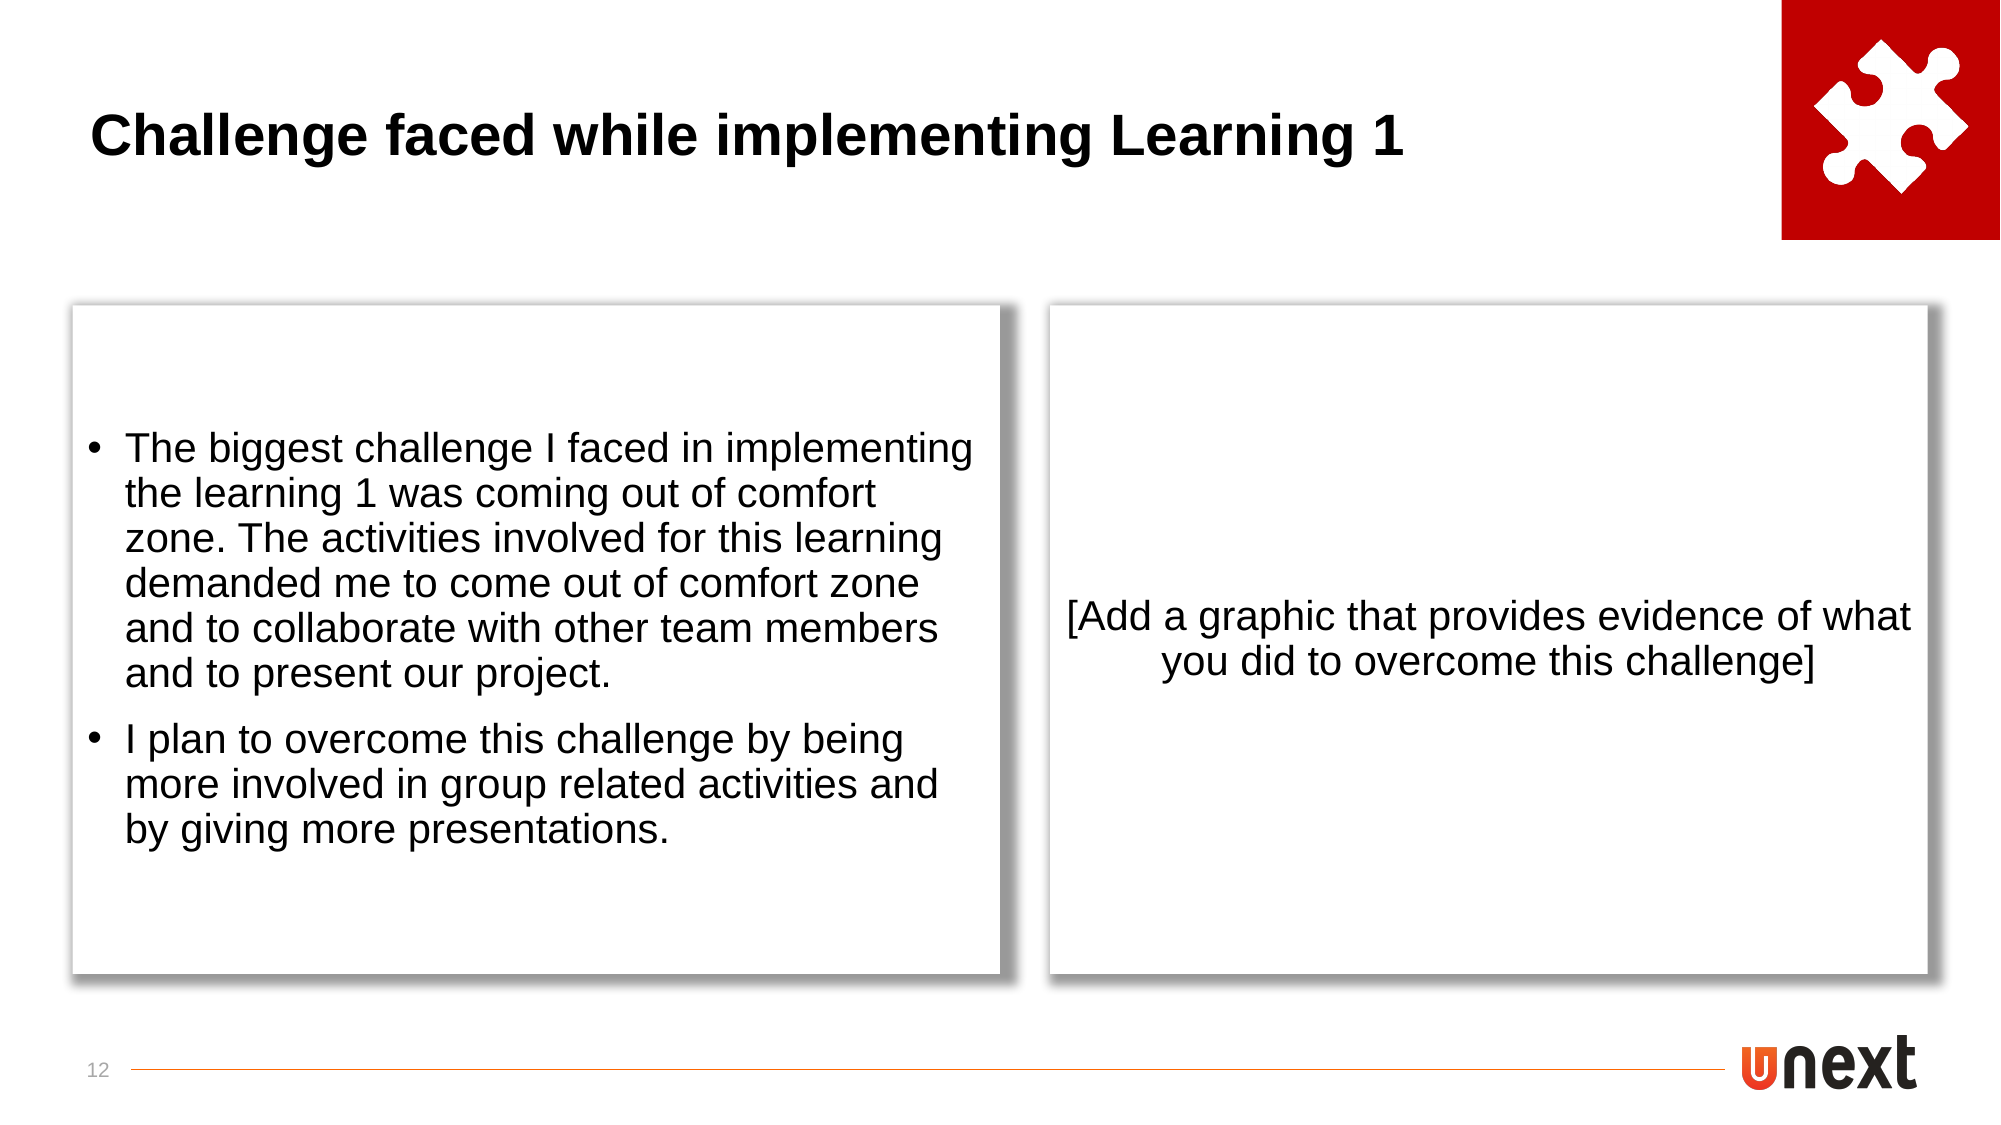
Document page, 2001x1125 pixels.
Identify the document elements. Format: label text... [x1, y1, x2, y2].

picture [1798, 27, 1984, 213]
picture [1742, 1035, 1917, 1090]
title Challenge faced while implementing Learning 1 [76, 78, 1798, 196]
text_box The biggest challenge I faced in implementing the learning 1 was coming out of comfort zone. The activities involved for this learning demanded me to come out of comfort zone and to collaborate with other team members and to present our project. I plan to overcome this challenge by being more involved in group related activities and by giving more presentations. [72, 305, 1000, 974]
text_box [Add a graphic that provides evidence of what you did to overcome this challenge] [1050, 305, 1928, 974]
text_box [1781, 0, 2000, 241]
slide_number 12 [48, 1047, 110, 1091]
